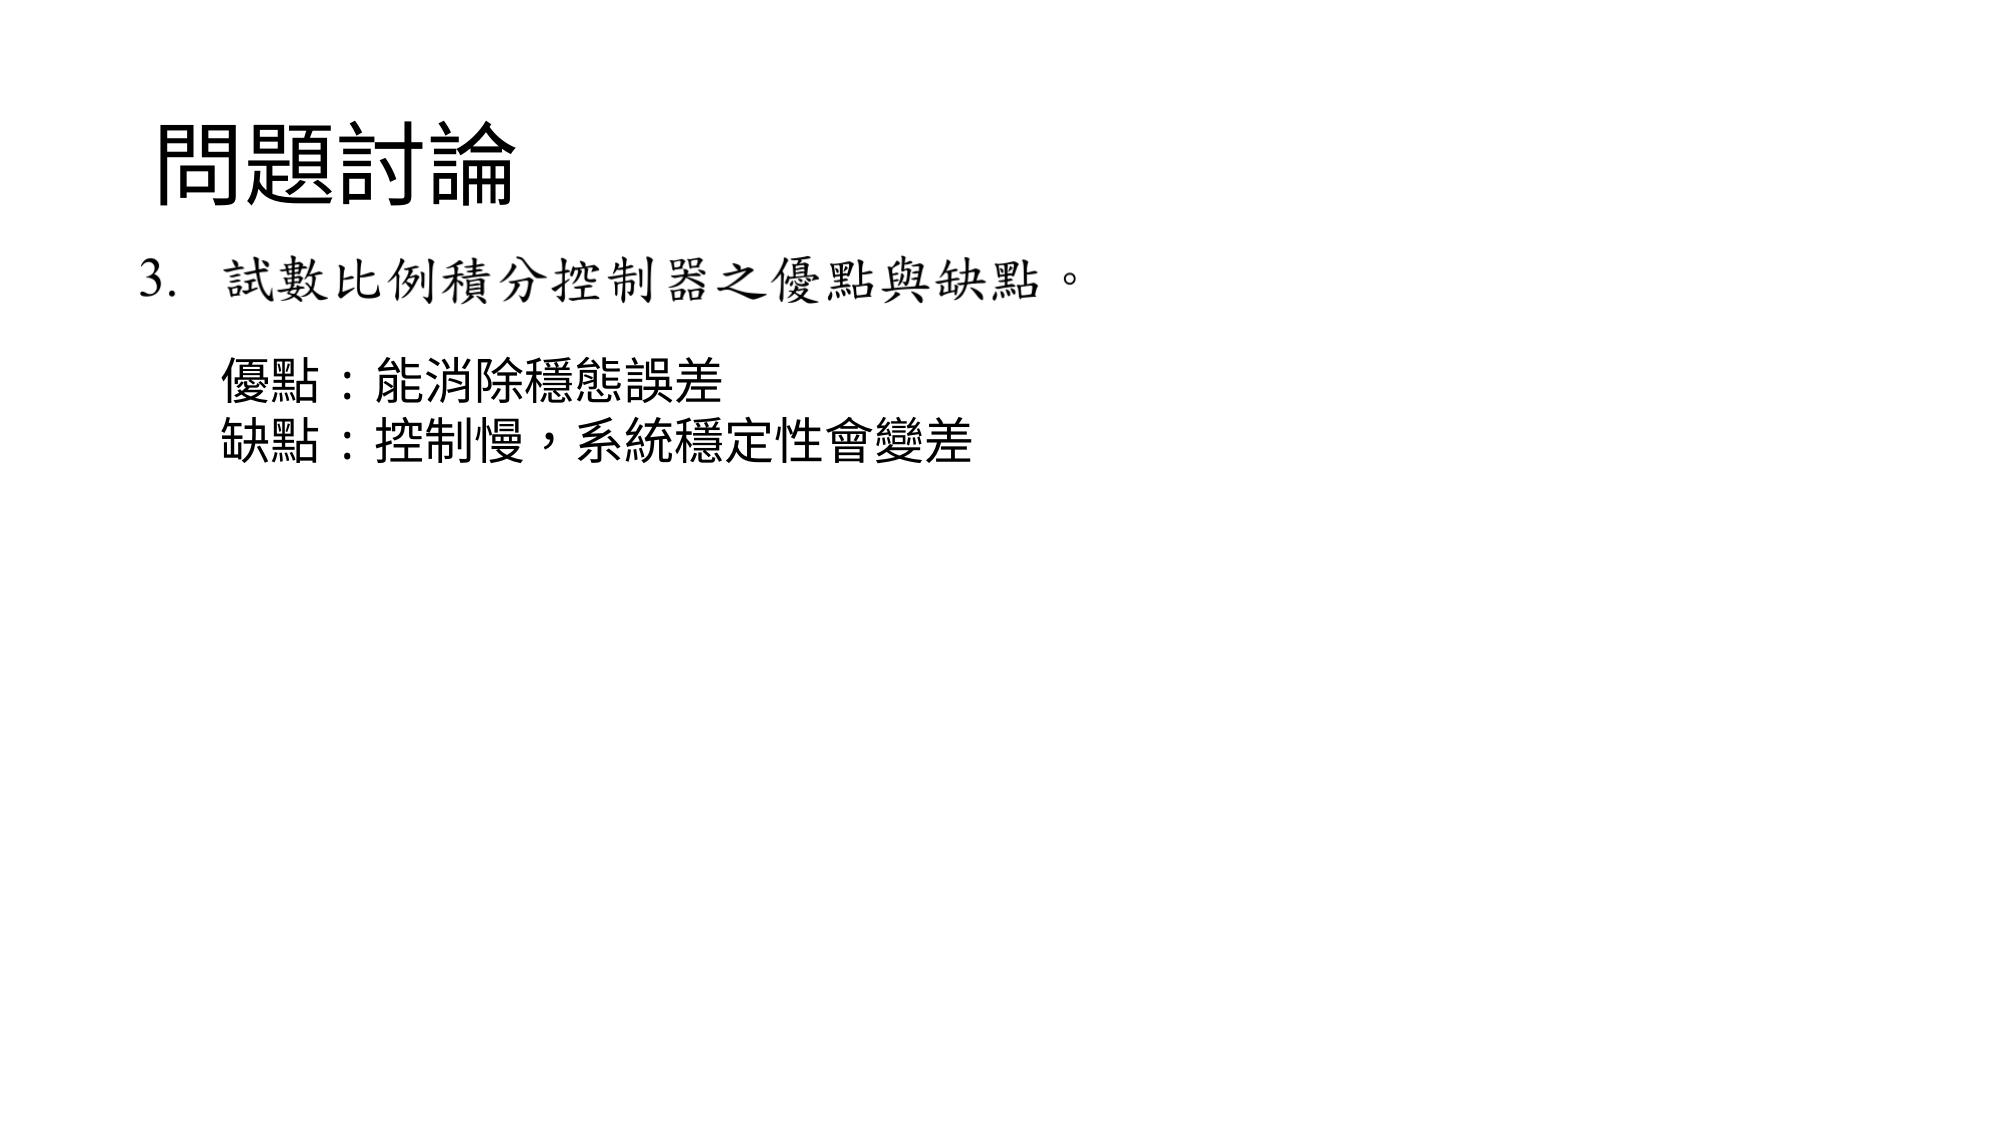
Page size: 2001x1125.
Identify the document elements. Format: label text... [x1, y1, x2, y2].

picture [136, 247, 1078, 309]
text_box 優點:能消除穩態誤差 缺點:控制慢，系統穩定性會變差 [205, 341, 1296, 477]
title 問題討論 [137, 59, 1863, 278]
